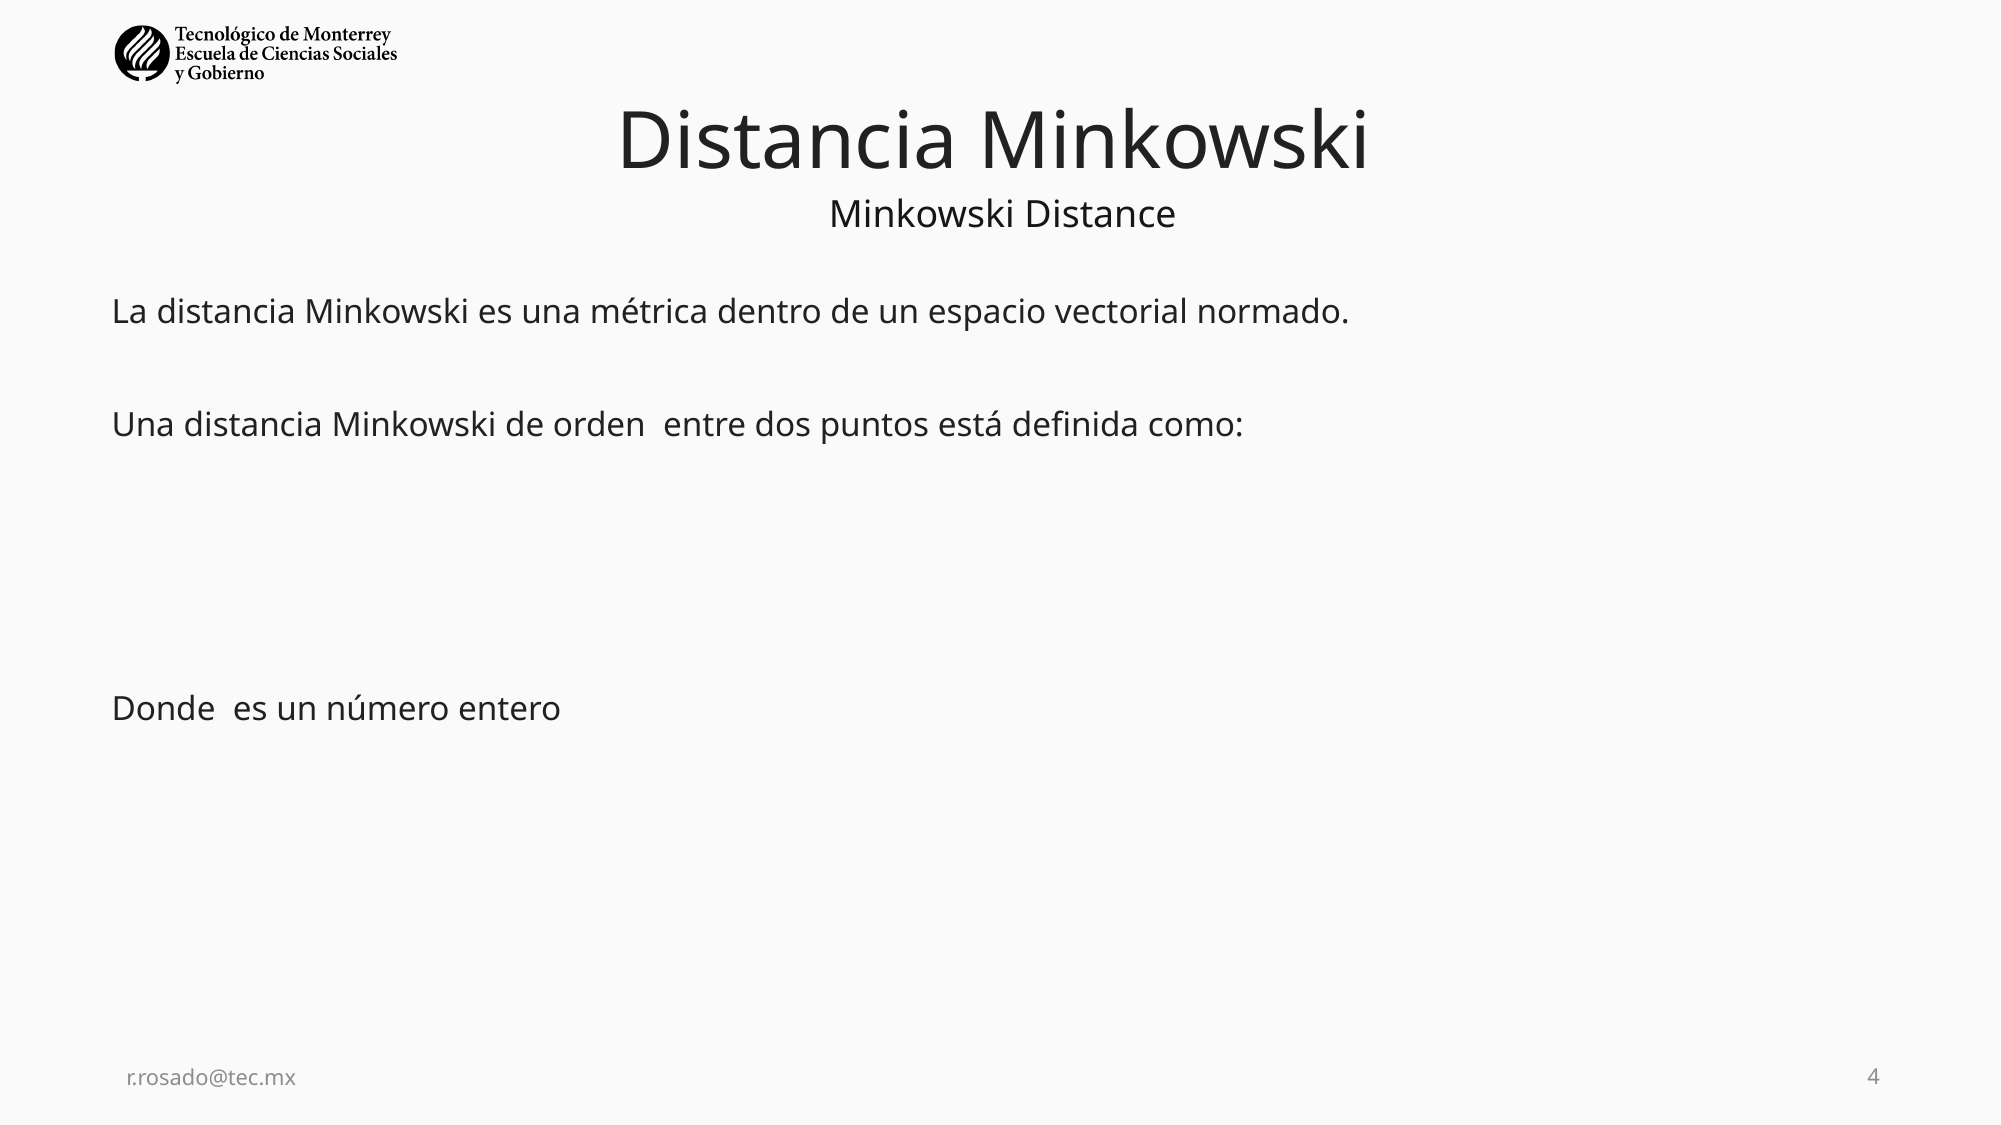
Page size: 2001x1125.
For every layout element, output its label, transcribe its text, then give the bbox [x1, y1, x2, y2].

title Distancia Minkowski [96, 76, 1892, 210]
footer r.rosado@tec.mx [111, 1029, 1260, 1125]
picture [111, 24, 399, 76]
text_box Minkowski Distance [114, 182, 1892, 243]
slide_number 4 [1852, 1029, 1912, 1125]
